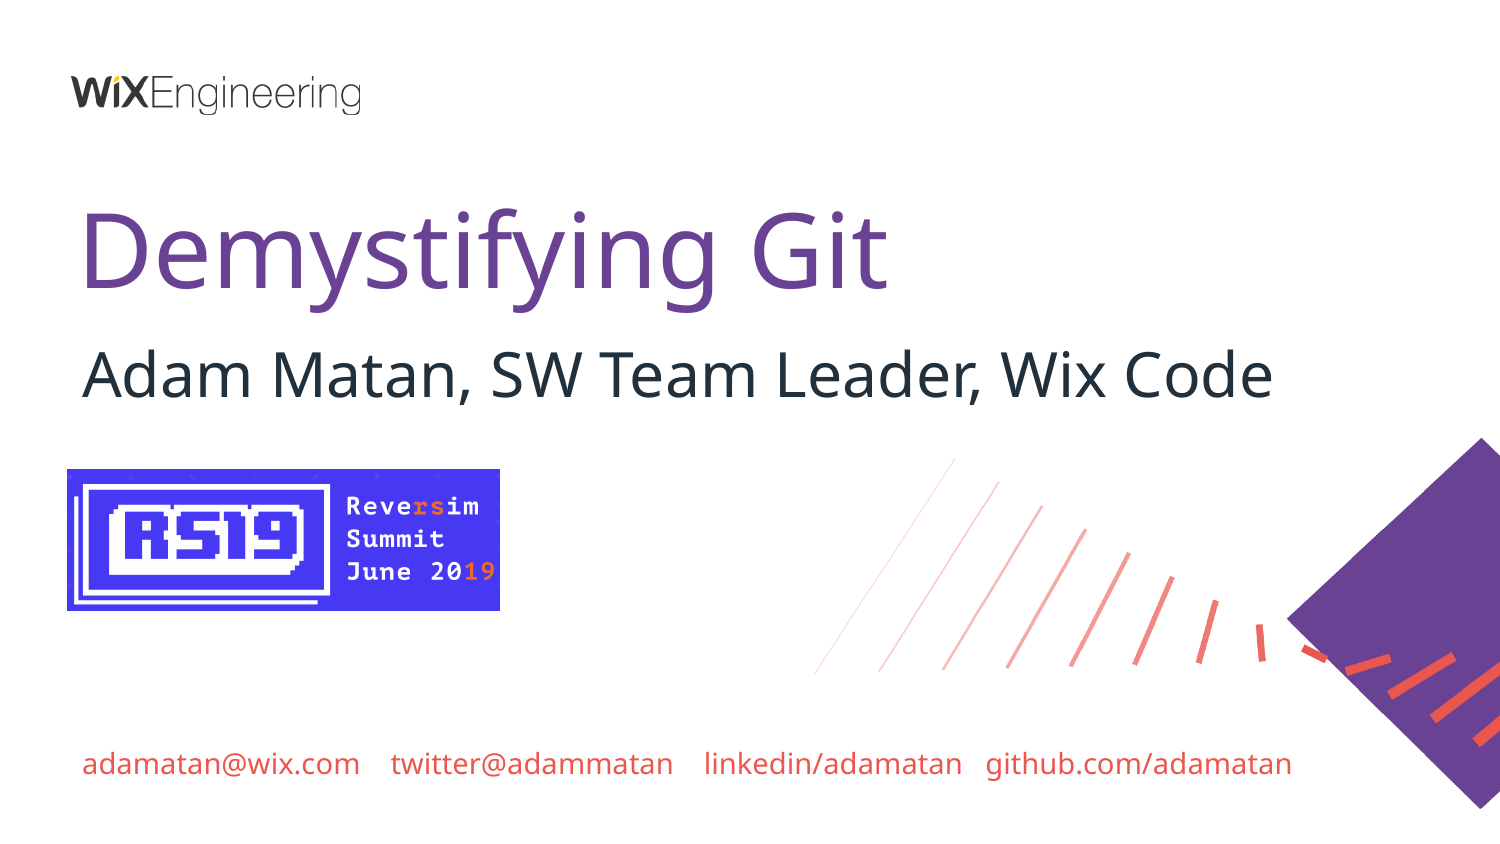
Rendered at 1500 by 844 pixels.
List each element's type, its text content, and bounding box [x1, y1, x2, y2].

picture [62, 64, 386, 124]
text_box Adam Matan, SW Team Leader, Wix Code [67, 319, 1333, 426]
text_box adamatan@wix.com twitter@adammatan linkedin/adamatan github.com/adamatan [67, 734, 778, 826]
text_box Demystifying Git [62, 169, 1146, 347]
picture [66, 469, 500, 612]
picture [781, 425, 1500, 821]
